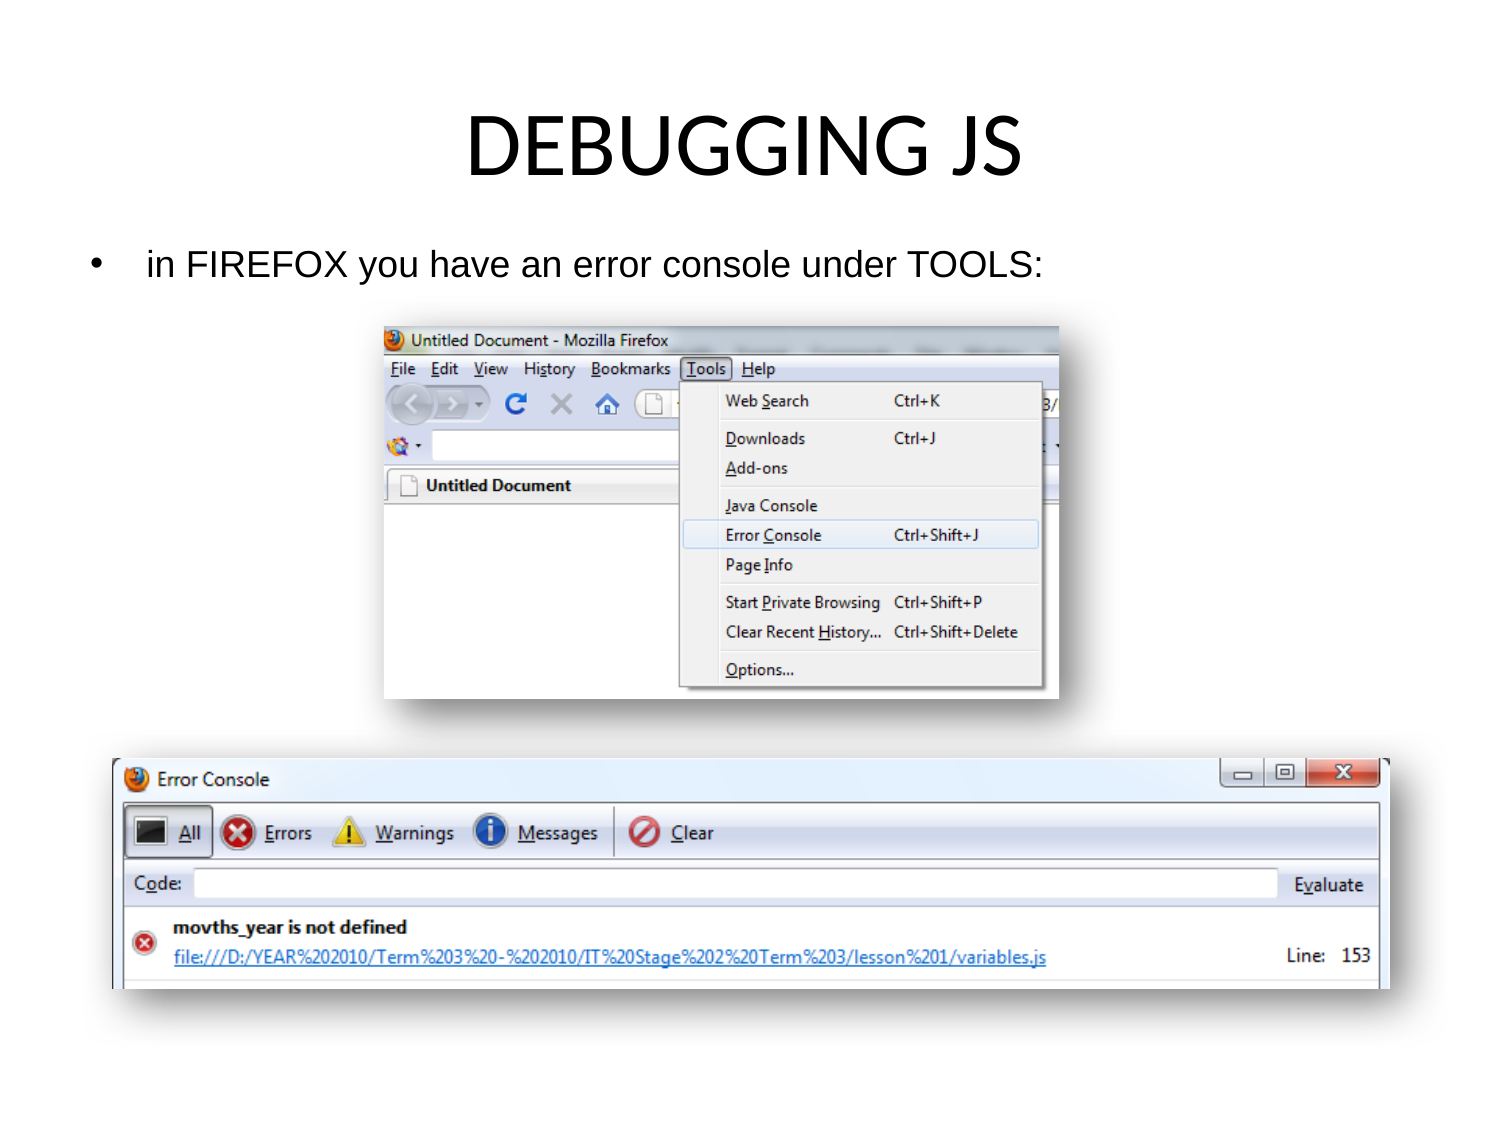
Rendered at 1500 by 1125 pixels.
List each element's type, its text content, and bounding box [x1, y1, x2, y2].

picture [111, 758, 1391, 989]
text_box in FIREFOX you have an error console under TOOLS: [75, 232, 1424, 374]
picture [383, 326, 1060, 699]
title DEBUGGING JS [383, 45, 1106, 232]
